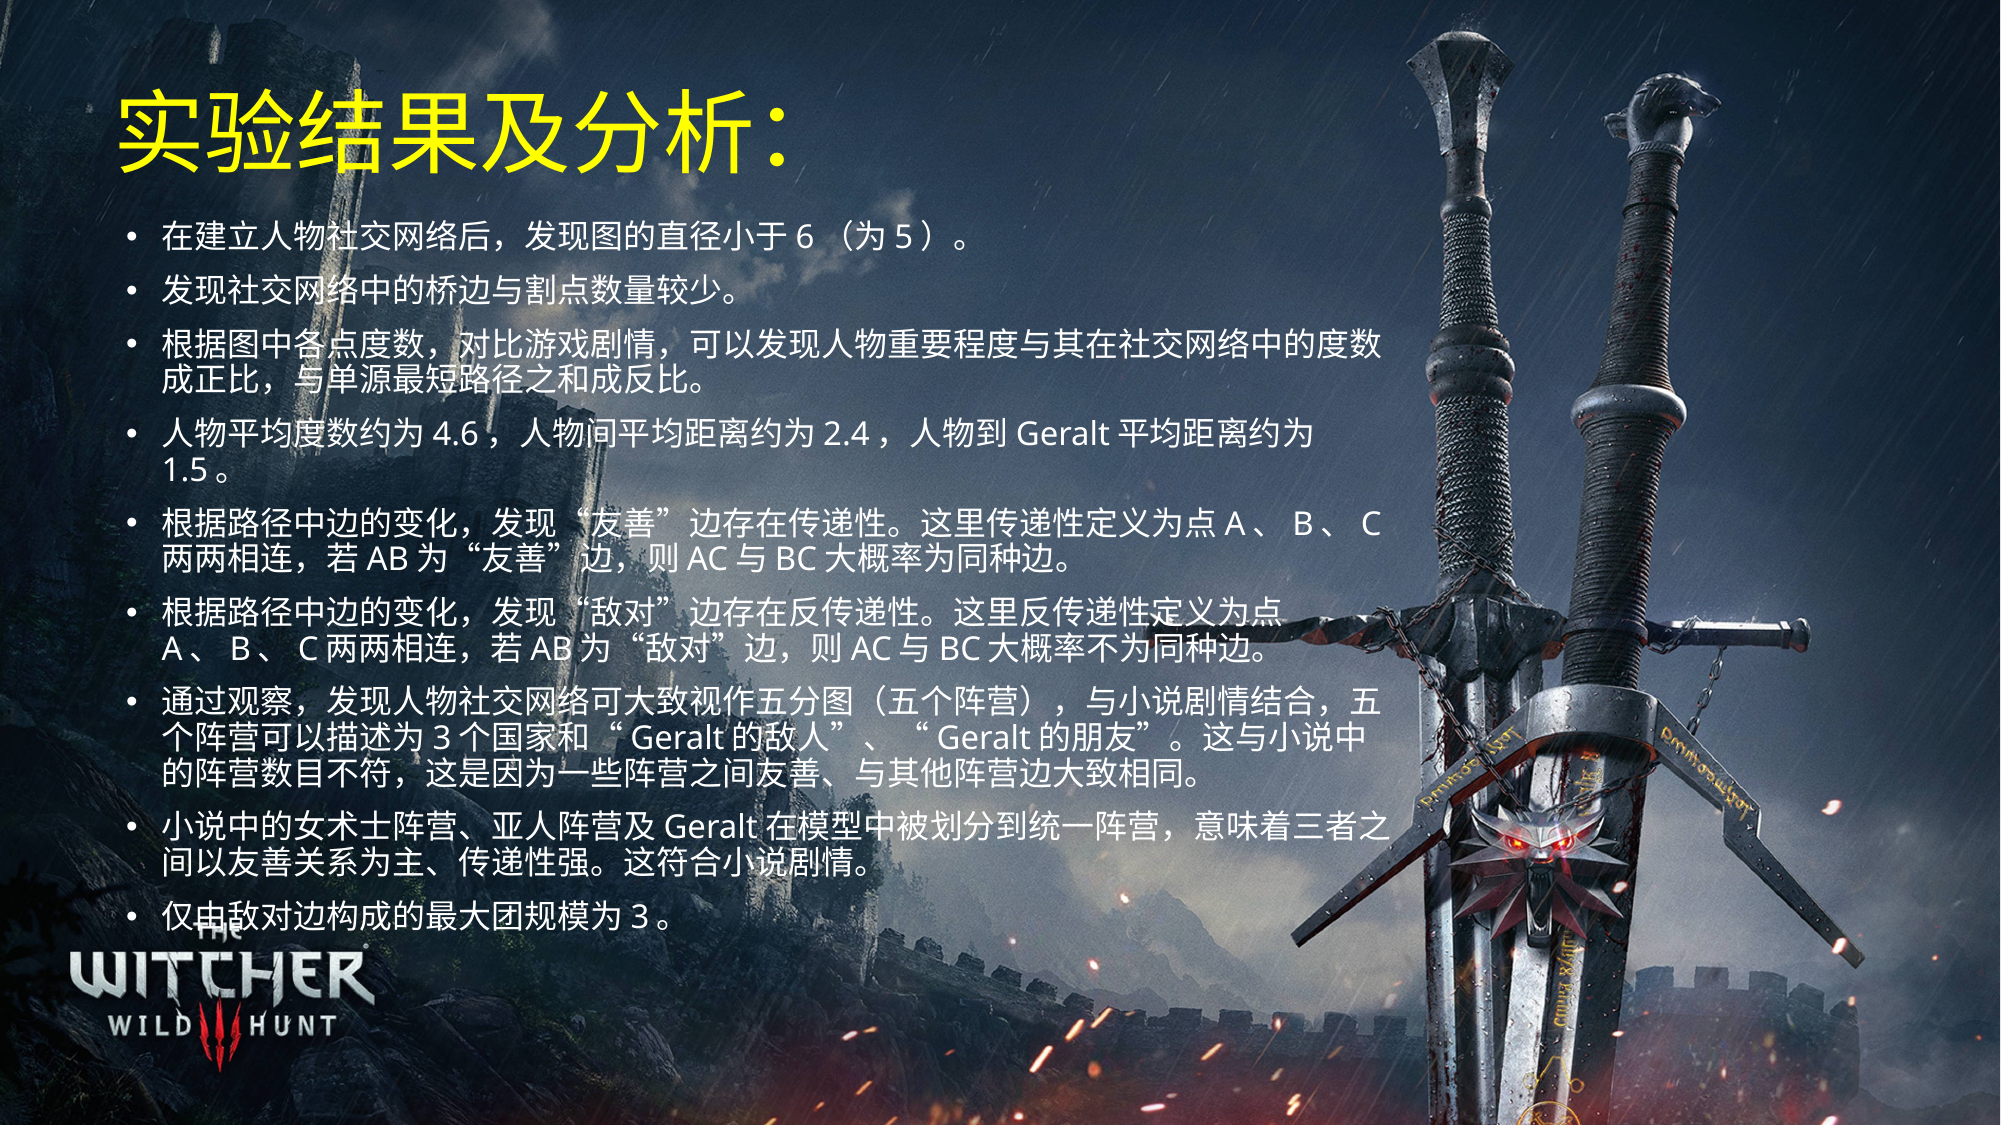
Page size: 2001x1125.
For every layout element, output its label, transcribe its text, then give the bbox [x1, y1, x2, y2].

list 在建立人物社交网络后，发现图的直径小于6（为5）。 发现社交网络中的桥边与割点数量较少。 根据图中各点度数，对比游戏剧情，可以发现人物重要程度与其在社交网络中的度数成正比，与单源最短路径之和成反比。 人物平均度数约为4.6，人物间平均距离约为2.4，人物到Geralt平均距离约为1.5。 根据路径中边的变化，发现“友善”边存在传递性。这里传递性定义为点A、B、C两两相连，若AB为“友善”边，则AC与BC大概率为同种边。 根据路径中边的变化，发现“敌对”边存在反传递性。这里反传递性定义为点A、B、C两两相连，若AB为“敌对”边，则AC与BC大概率不为同种边。 通过观察，发现人物社交网络可大致视作五分图（五个阵营），与小说剧情结合，五个阵营可以描述为3个国家和“Geralt的敌人”、“Geralt的朋友”。这与小说中的阵营数目不符，这是因为一些阵营之间友善、与其他阵营边大致相同。 小说中的女术士阵营、亚人阵营及Geralt在模型中被划分到统一阵营，意味着三者之间以友善关系为主、传递性强。这符合小说剧情。 仅由敌对边构成的最大团规模为3。 [111, 212, 1416, 947]
picture [0, 0, 2001, 1125]
title 实验结果及分析： [98, 27, 1824, 246]
